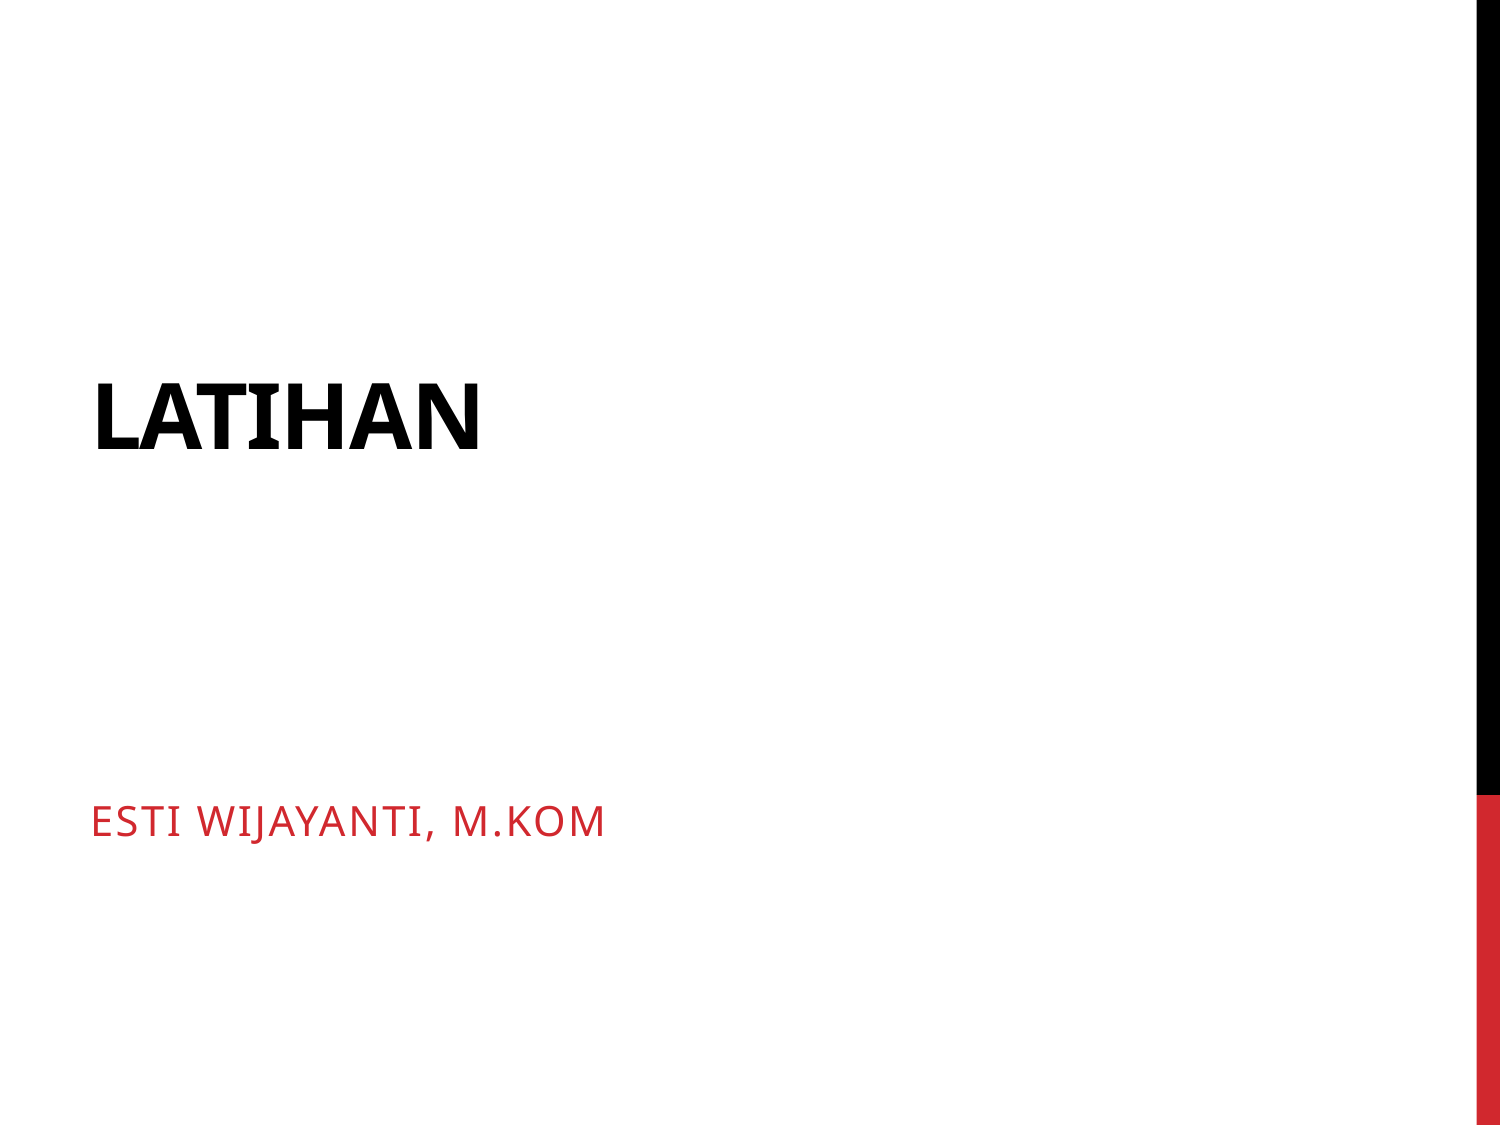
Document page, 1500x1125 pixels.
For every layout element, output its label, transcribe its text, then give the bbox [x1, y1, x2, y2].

subtitle Esti Wijayanti, M.Kom [75, 787, 1200, 938]
title Latihan [75, 37, 1350, 788]
